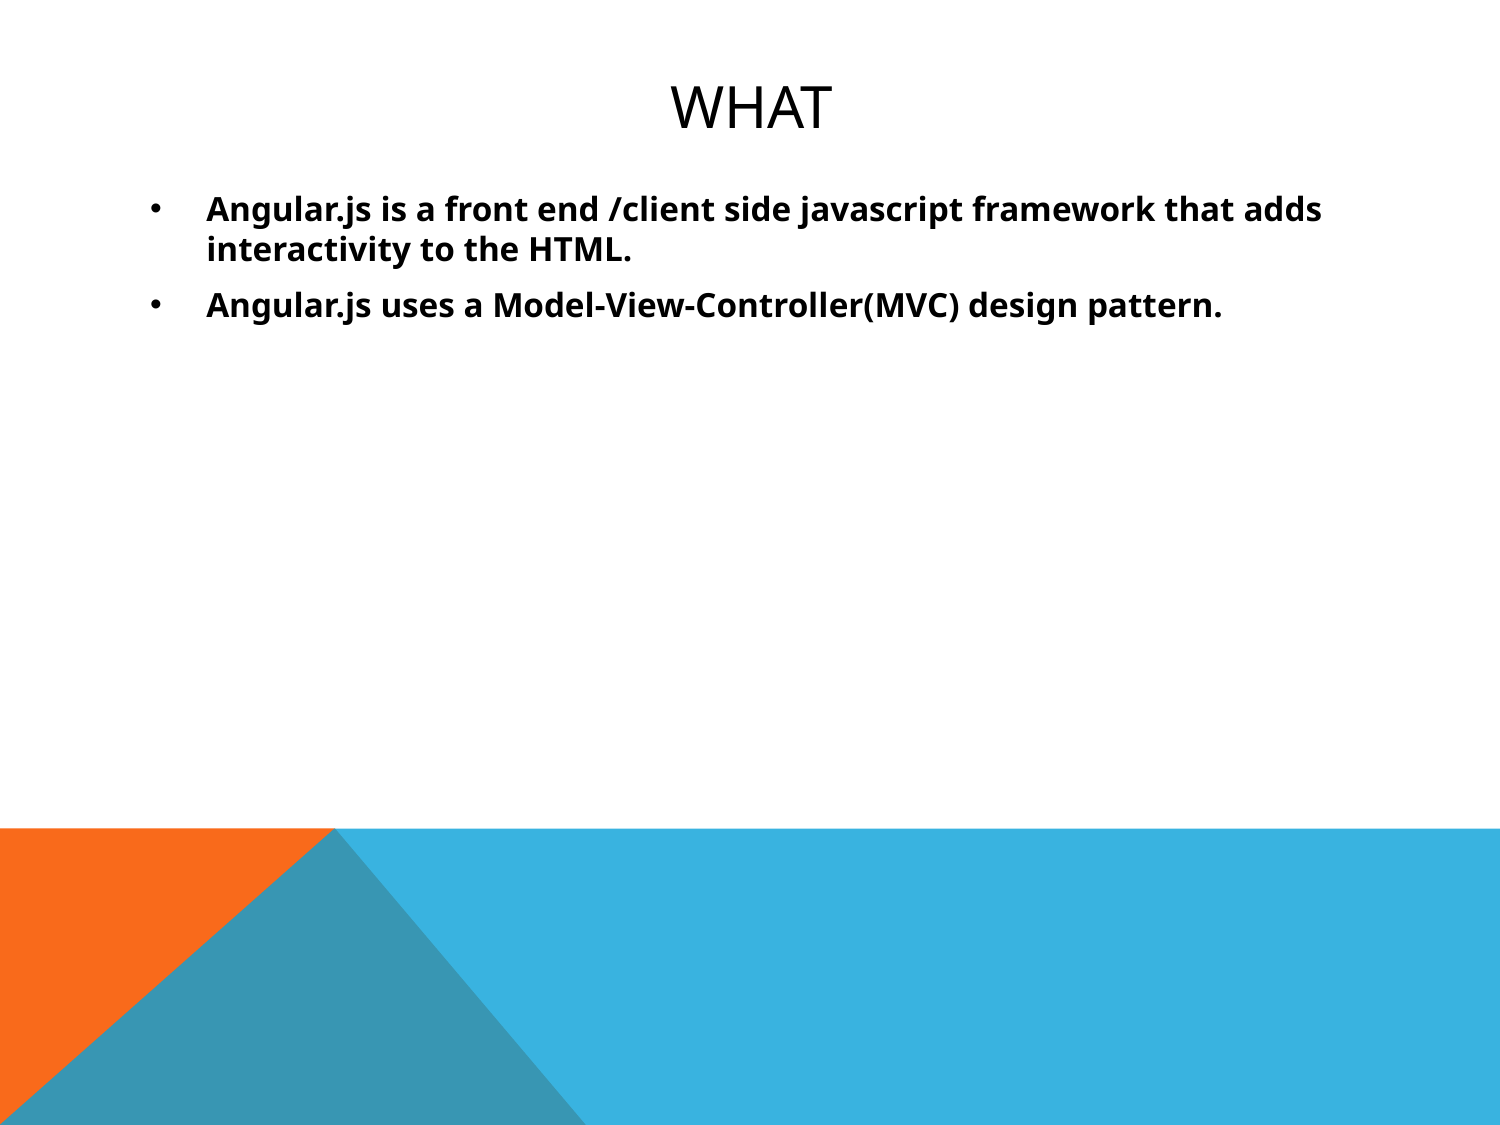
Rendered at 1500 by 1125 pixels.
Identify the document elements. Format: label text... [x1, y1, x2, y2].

title What [135, 60, 1369, 150]
list Angular.js is a front end /client side javascript framework that adds interactivity to the HTML. Angular.js uses a Model-View-Controller(MVC) design pattern. [135, 180, 1369, 768]
